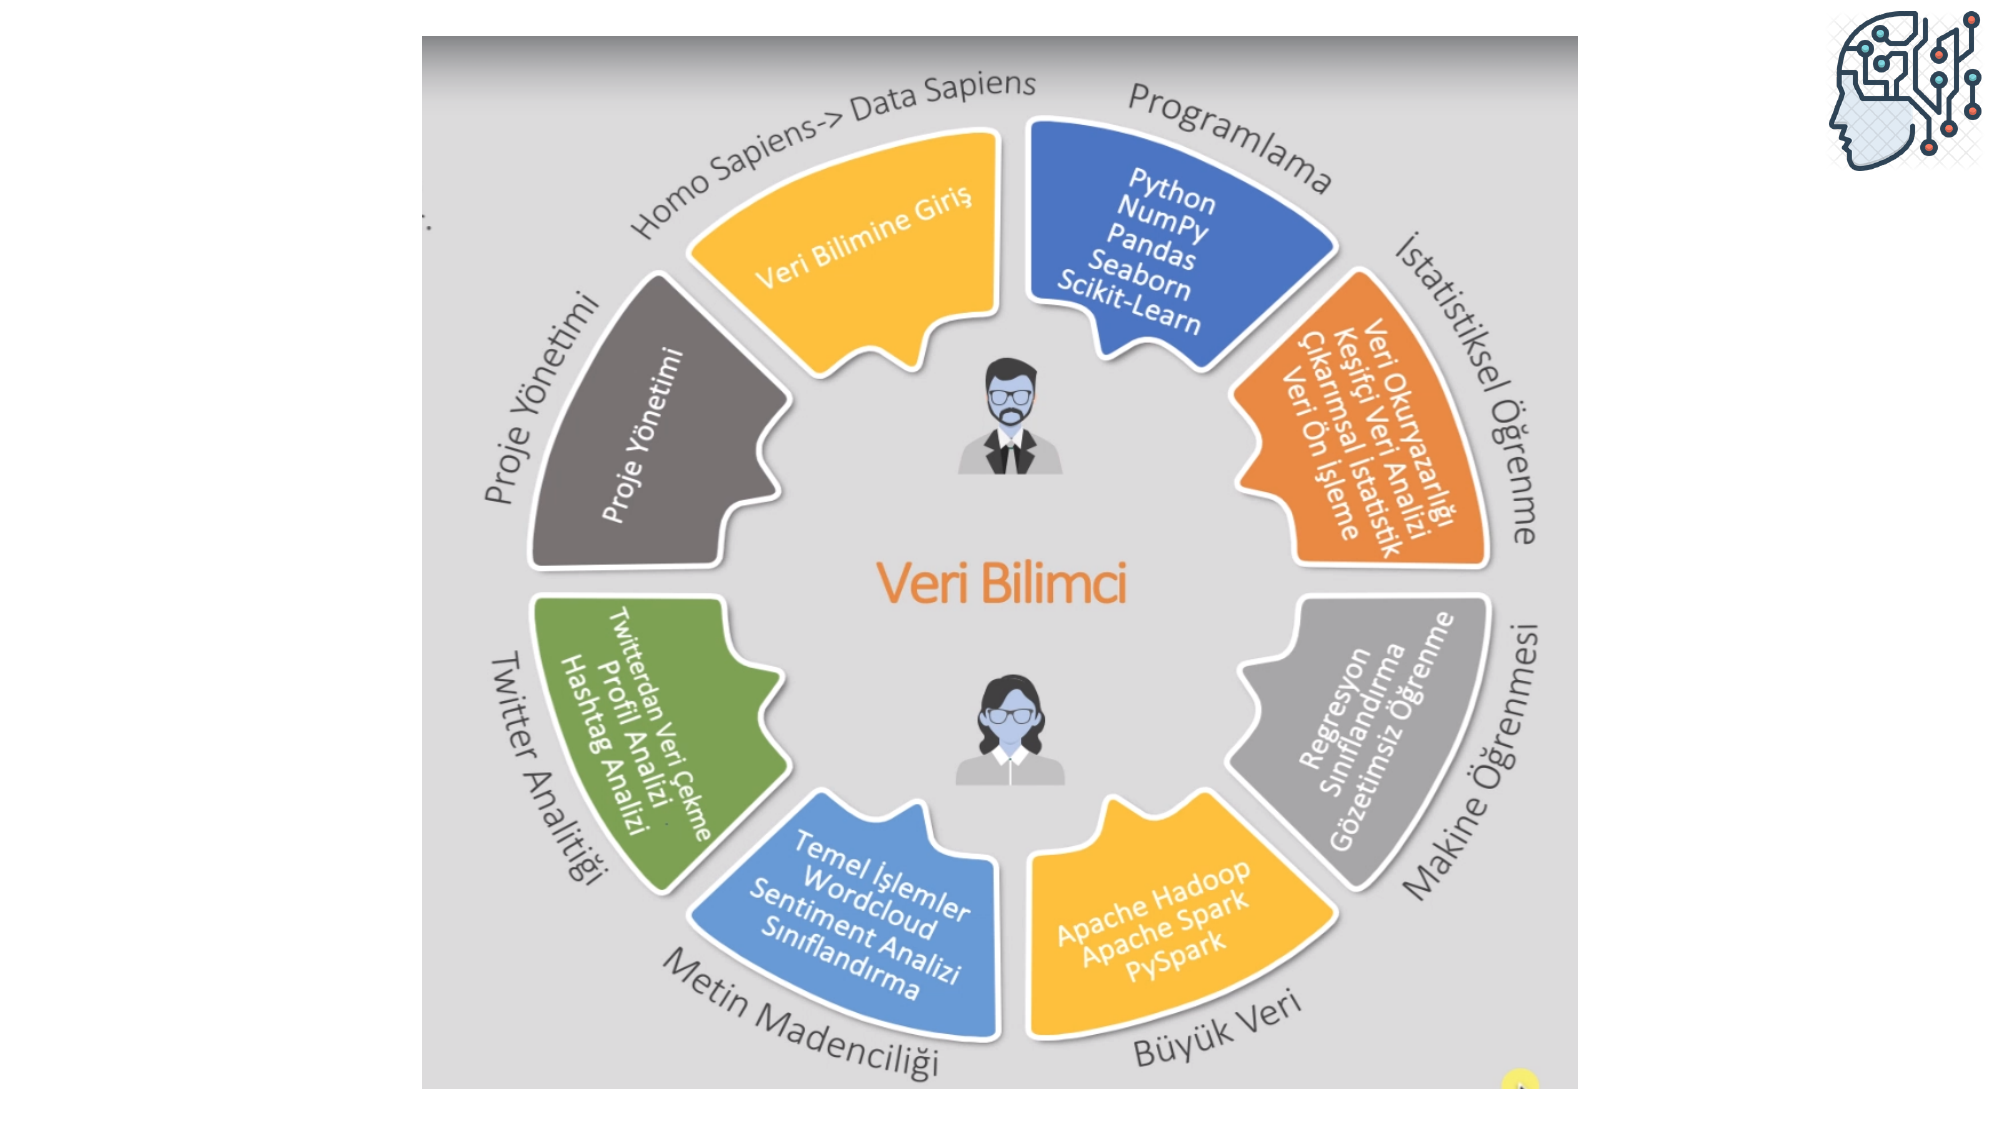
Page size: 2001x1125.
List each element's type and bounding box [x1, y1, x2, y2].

picture [422, 36, 1578, 1089]
picture [1824, 11, 1985, 171]
